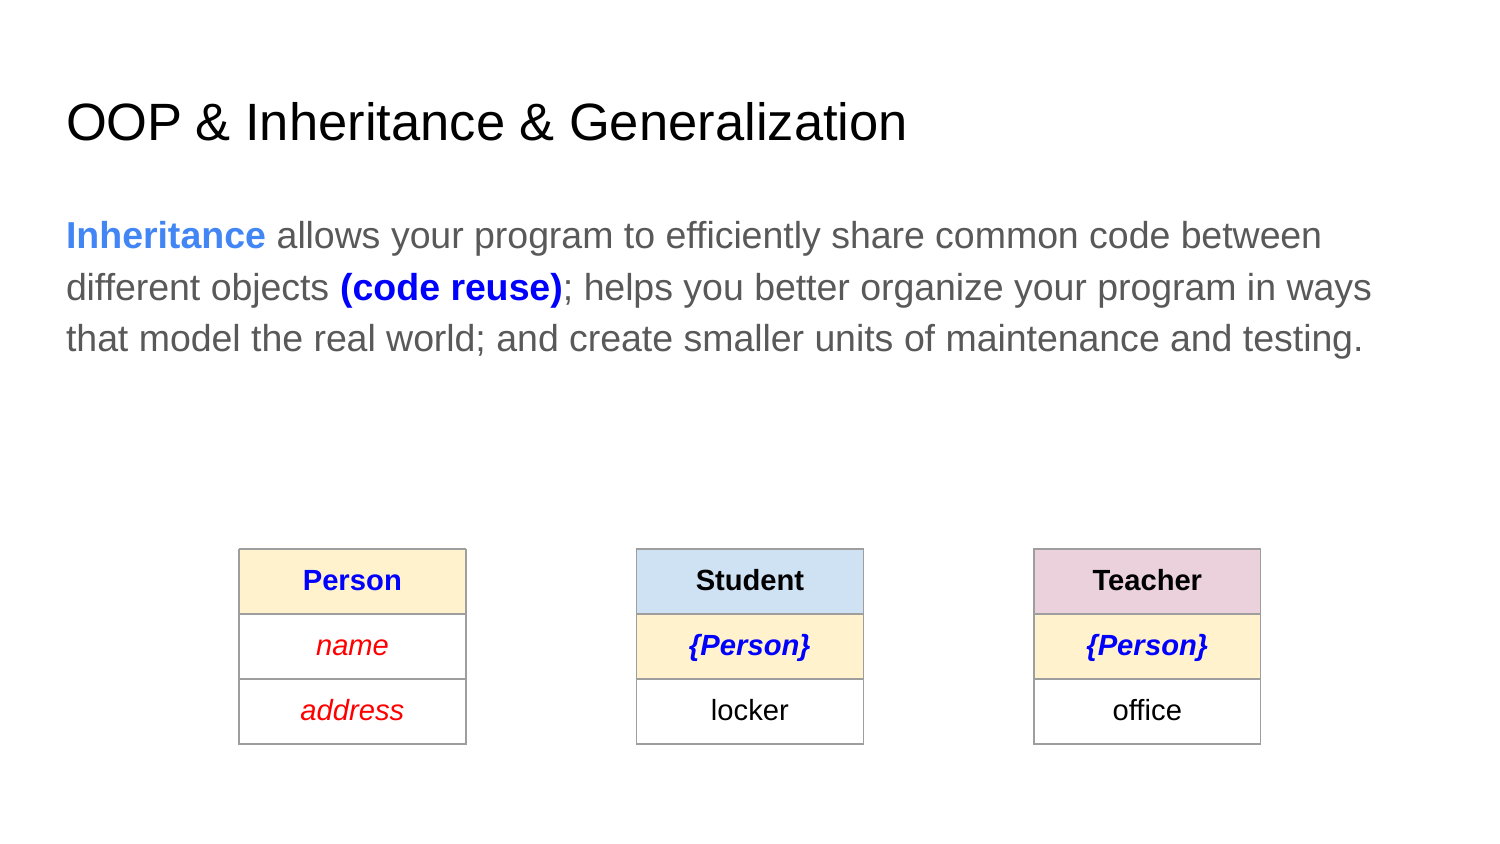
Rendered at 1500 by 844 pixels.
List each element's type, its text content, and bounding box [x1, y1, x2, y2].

table_cell {Person} [637, 615, 863, 678]
table_header Person [240, 550, 465, 613]
table_cell office [1035, 680, 1260, 743]
table_cell {Person} [1035, 615, 1260, 678]
table_header Student [637, 550, 863, 613]
table_cell locker [637, 680, 863, 743]
table_header Teacher [1035, 550, 1260, 613]
title OOP & Inheritance & Generalization [51, 72, 1449, 167]
list Inheritance allows your program to efficiently share common code between different objects (code reuse); helps you better organize your program in ways that model the real world; and create smaller units of maintenance and testing. [51, 189, 1449, 750]
table_cell address [240, 680, 465, 743]
table_cell name [240, 615, 465, 678]
